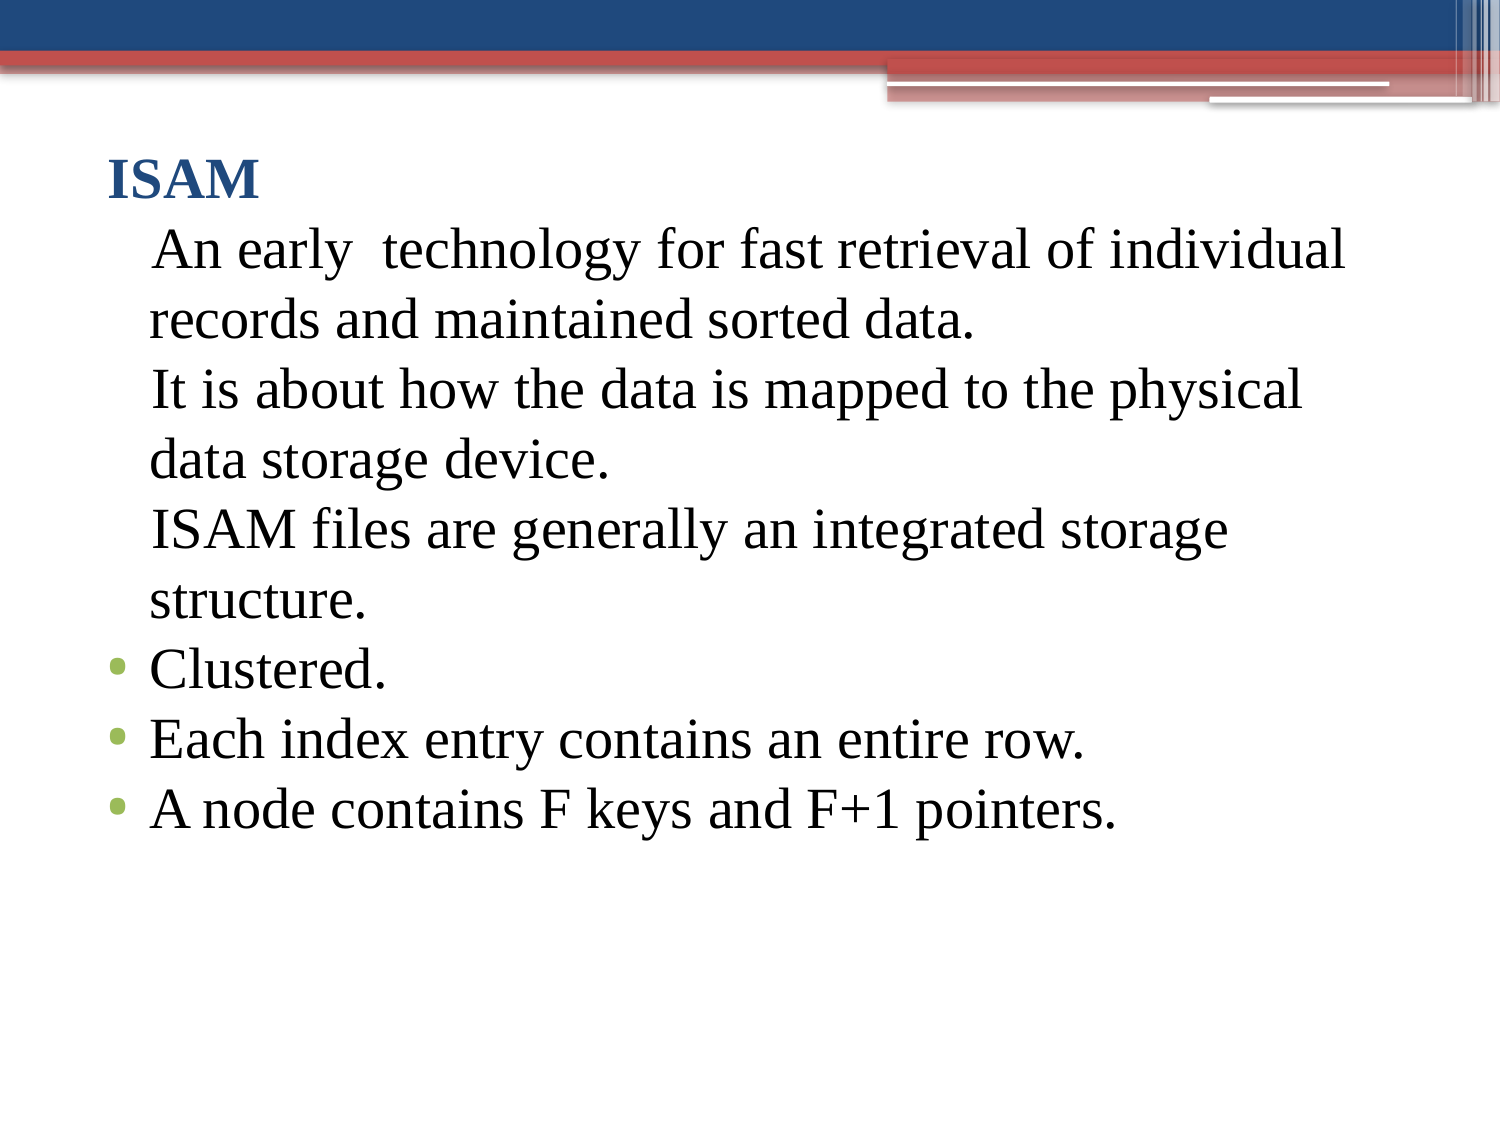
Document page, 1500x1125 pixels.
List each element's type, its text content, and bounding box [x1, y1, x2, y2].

text_box ISAM An early technology for fast retrieval of individual records and maintained sorted data. It is about how the data is mapped to the physical data storage device. ISAM files are generally an integrated storage structure. Clustered. Each index entry contains an entire row. A node contains F keys and F+1 pointers. [75, 87, 1425, 1054]
